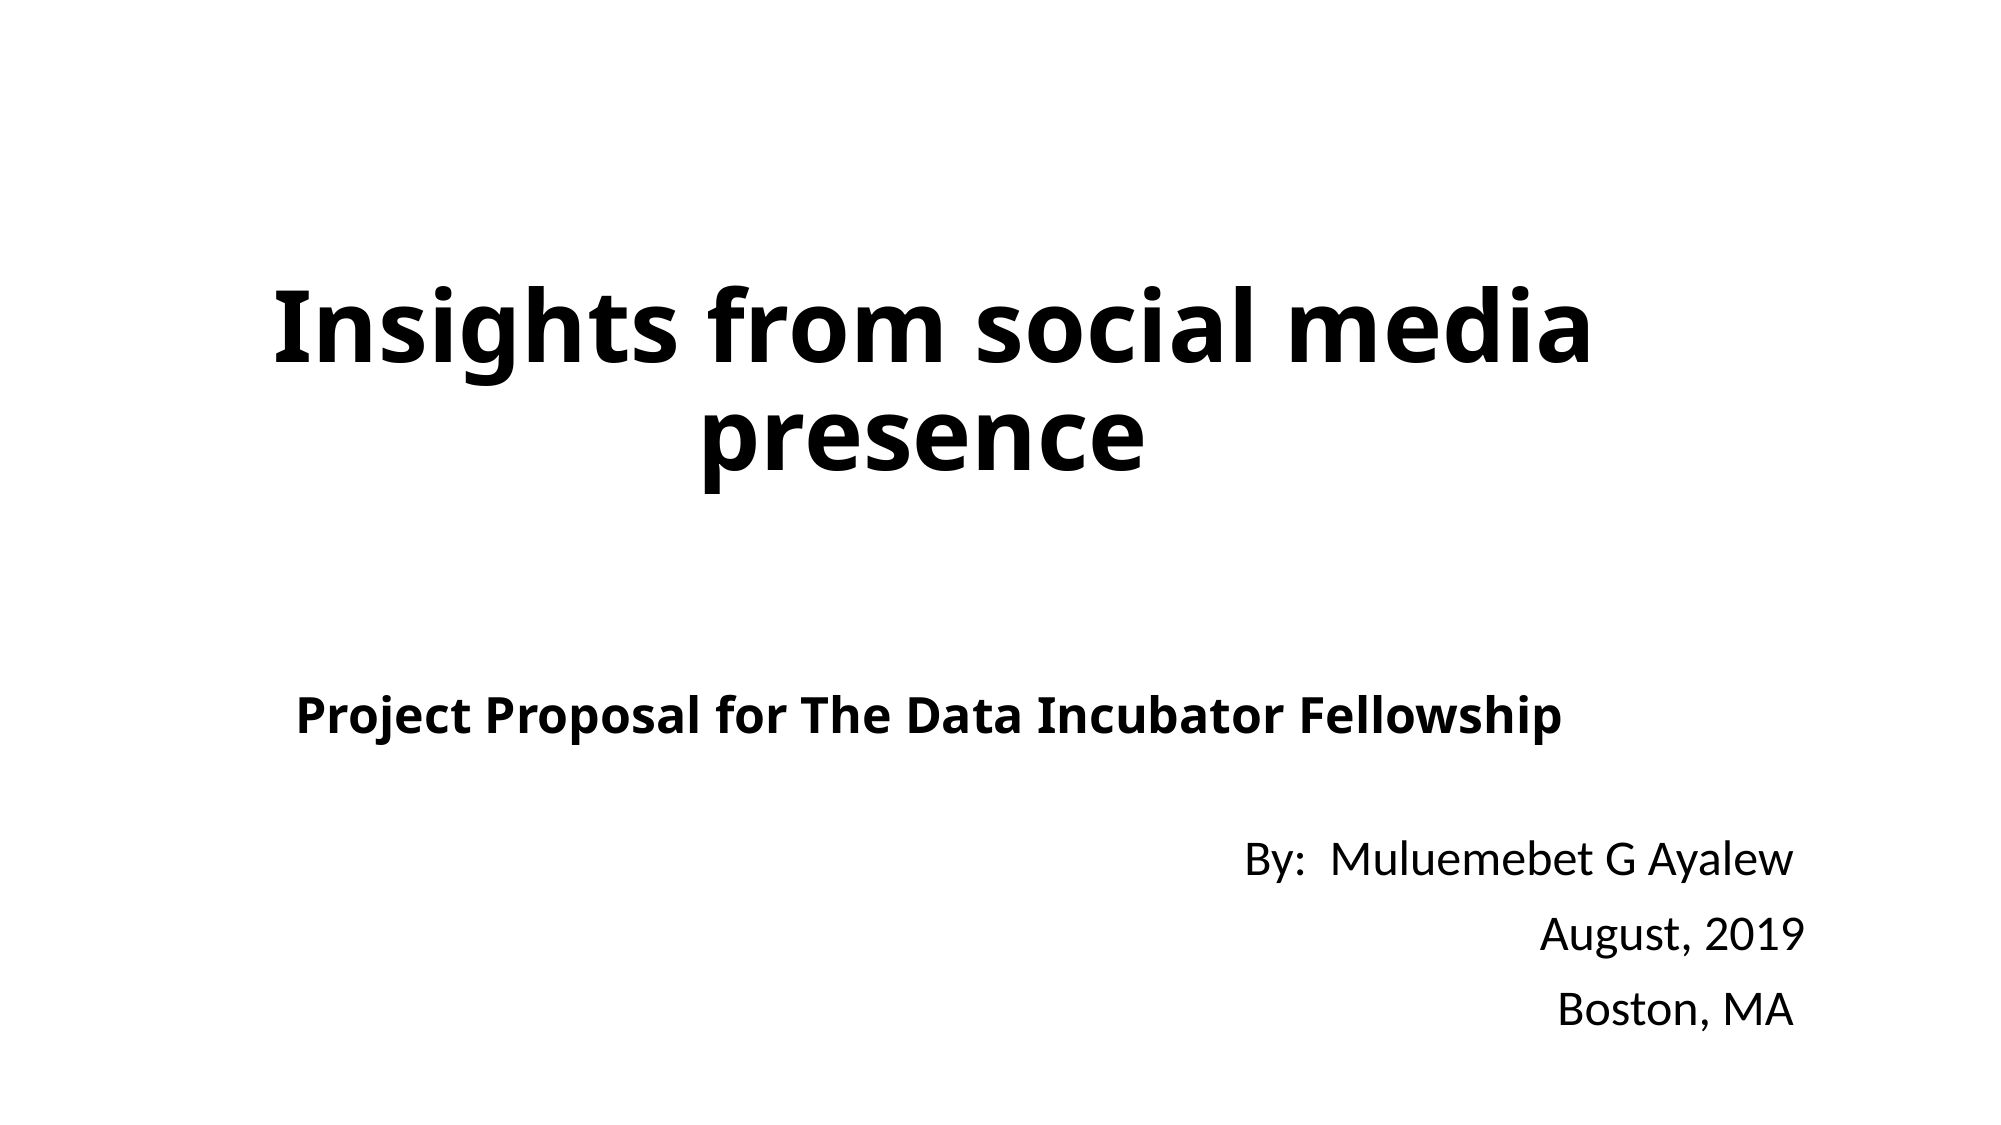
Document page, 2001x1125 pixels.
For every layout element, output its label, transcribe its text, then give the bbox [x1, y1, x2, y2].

title Insights from social media presence Project Proposal for The Data Incubator Fellowship [121, 109, 1750, 752]
subtitle By: Muluemebet G Ayalew August, 2019 Boston, MA [320, 825, 1821, 1097]
